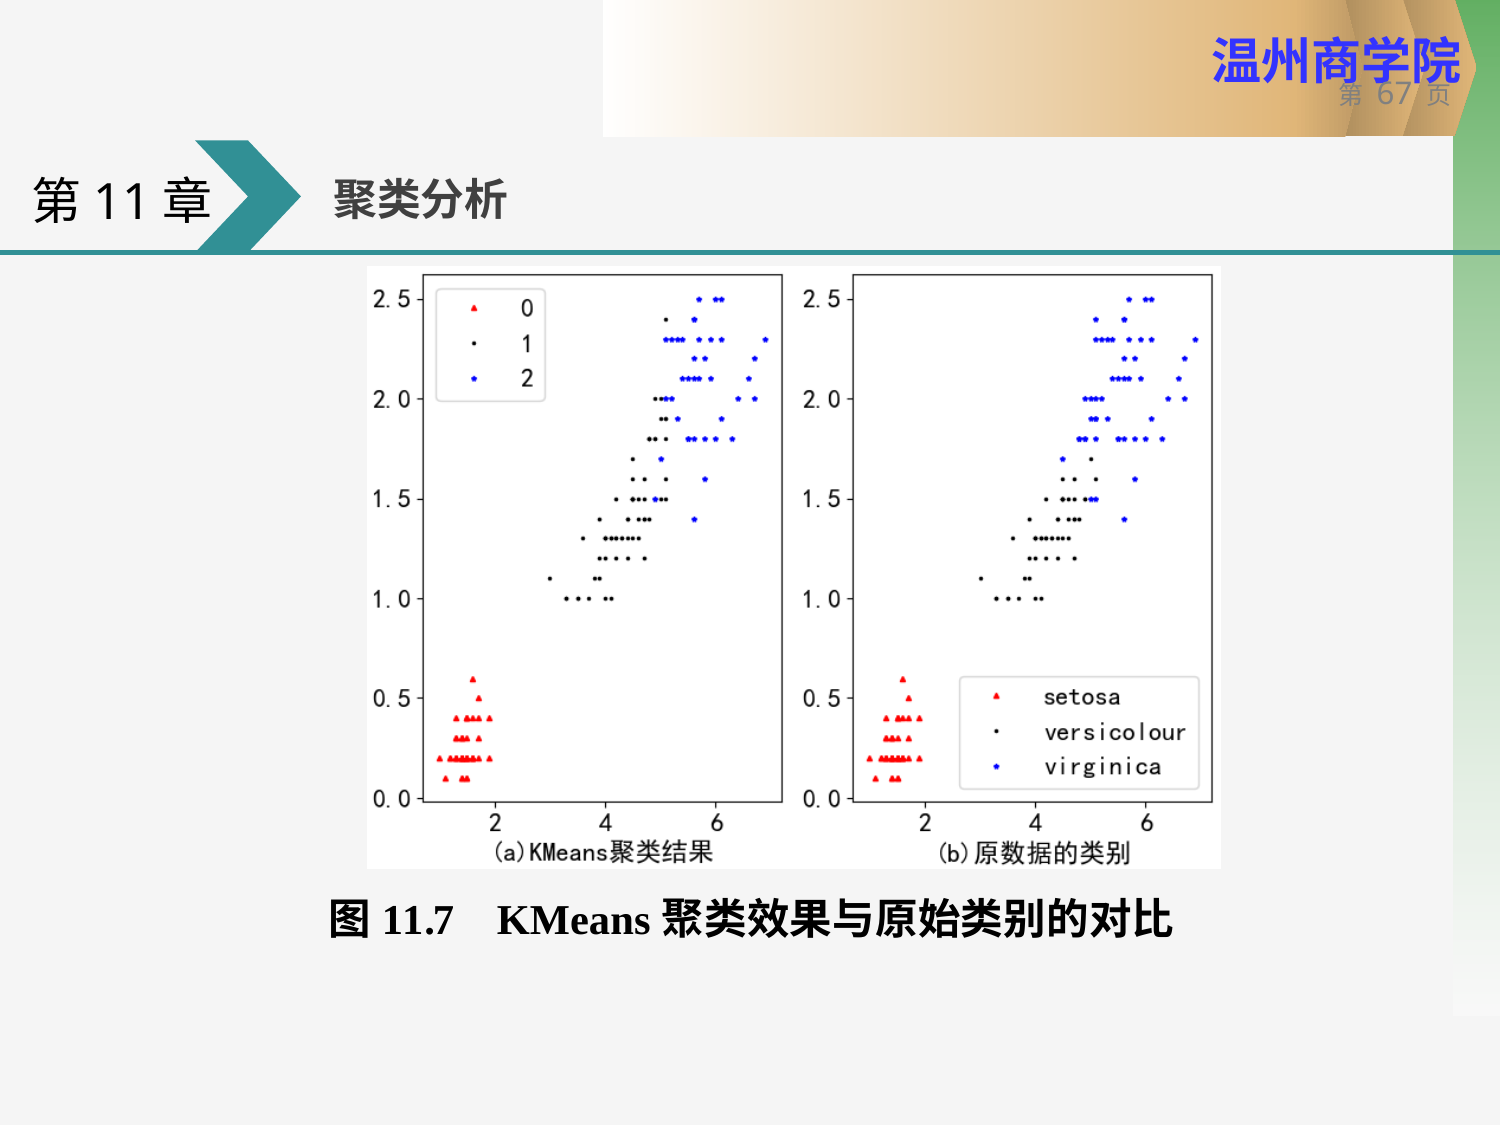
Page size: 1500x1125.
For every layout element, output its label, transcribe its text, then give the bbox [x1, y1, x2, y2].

text_box 聚类分析 [318, 163, 1025, 231]
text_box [56, 258, 1443, 986]
text_box [193, 138, 303, 251]
text_box 第11章 [16, 162, 228, 238]
